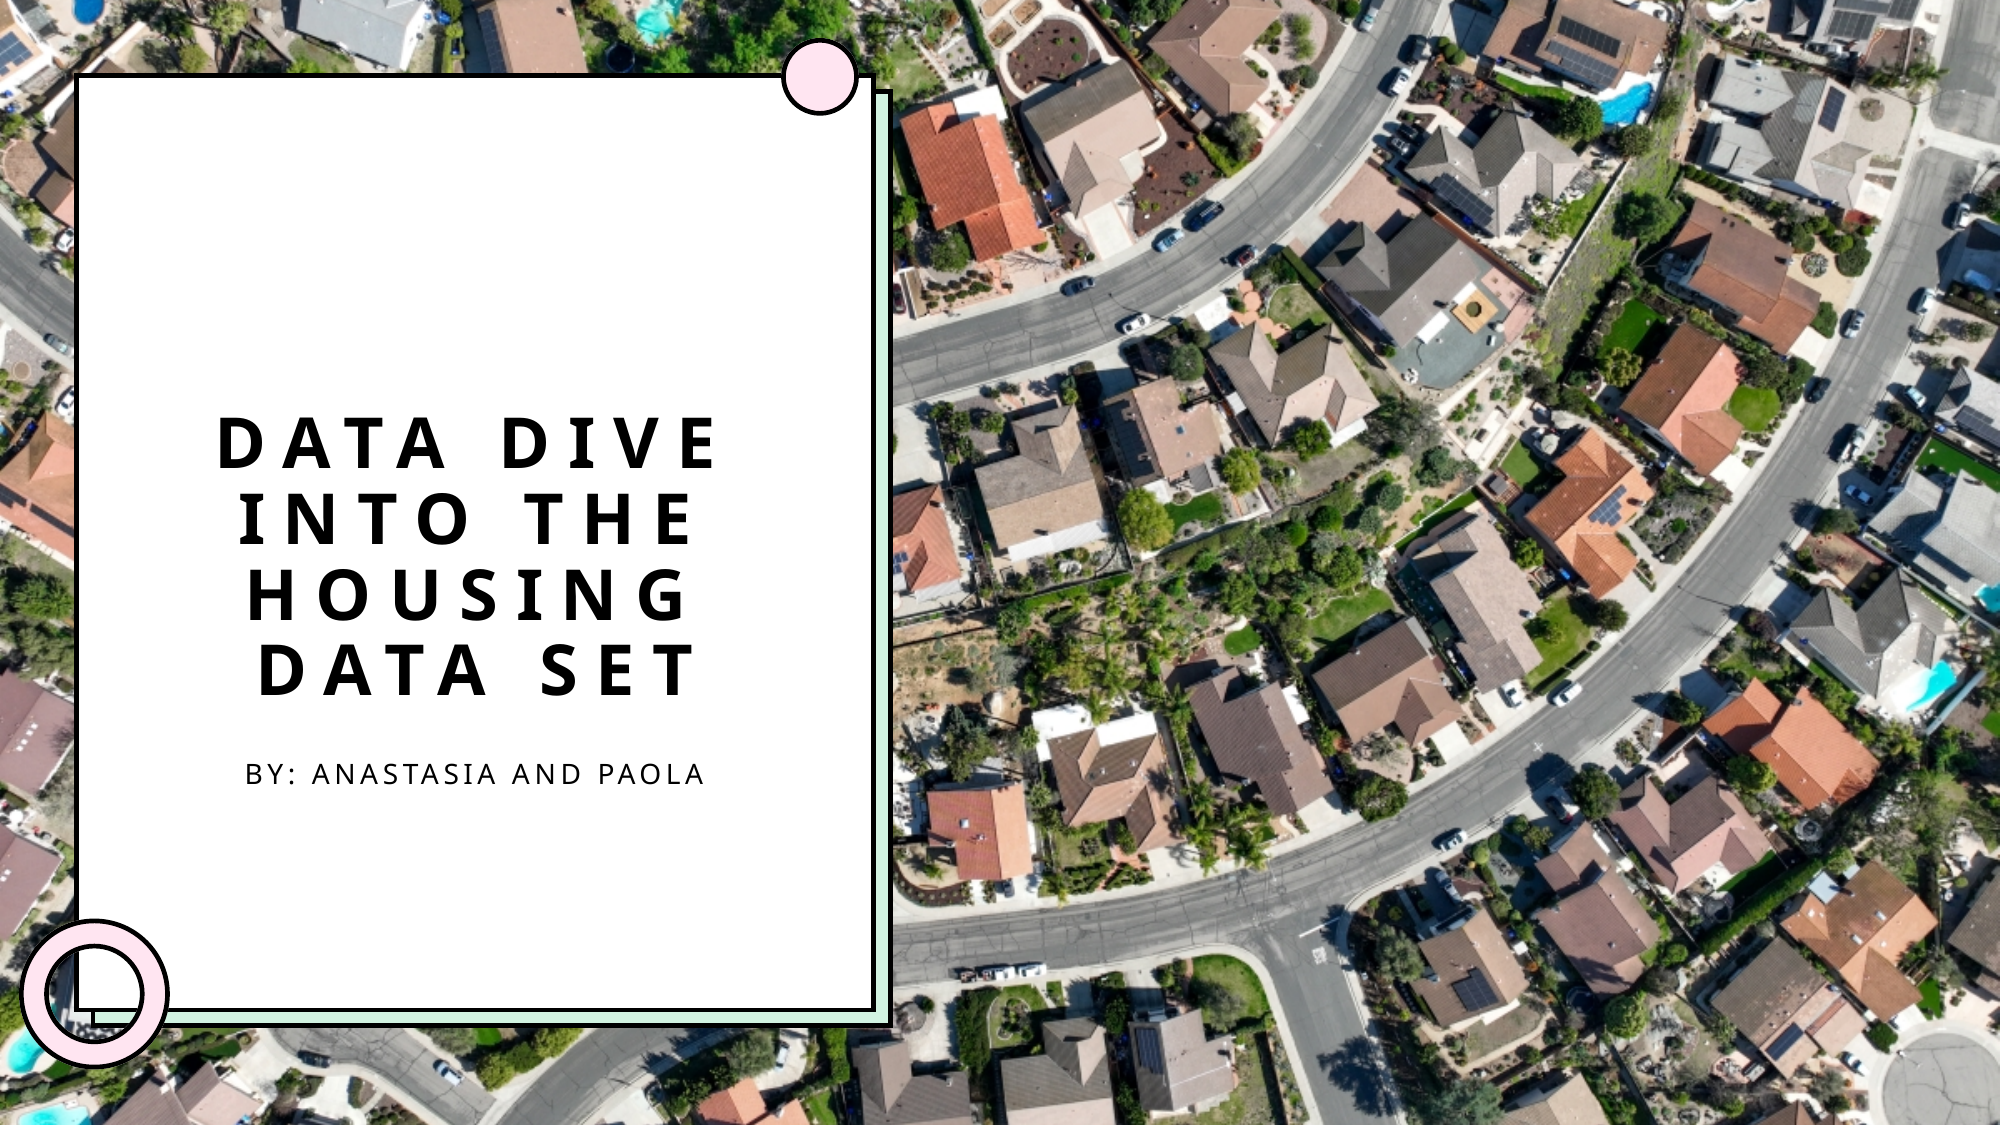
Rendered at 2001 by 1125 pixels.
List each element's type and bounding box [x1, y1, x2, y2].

text_box [92, 91, 891, 1026]
picture [0, 0, 2000, 1125]
